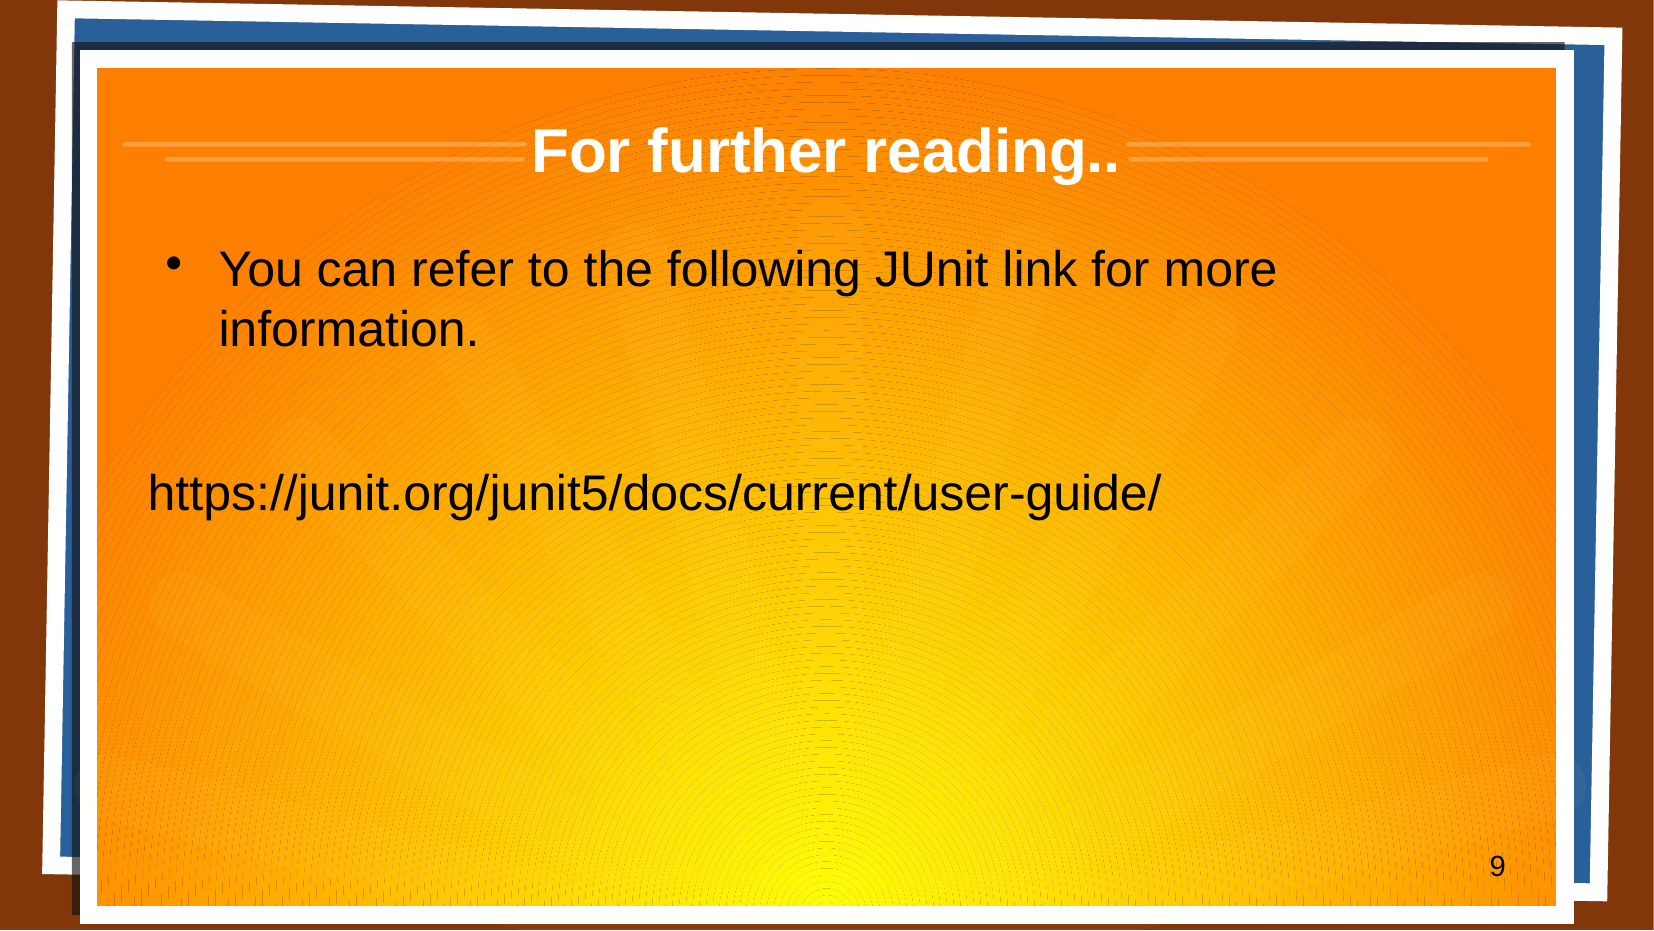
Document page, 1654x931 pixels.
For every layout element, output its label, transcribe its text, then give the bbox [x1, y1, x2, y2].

slide_number 9 [1151, 847, 1506, 912]
title For further reading.. [531, 73, 1122, 222]
list You can refer to the following JUnit link for more information. https://junit.org/junit5/docs/current/user-guide/ [147, 236, 1506, 827]
